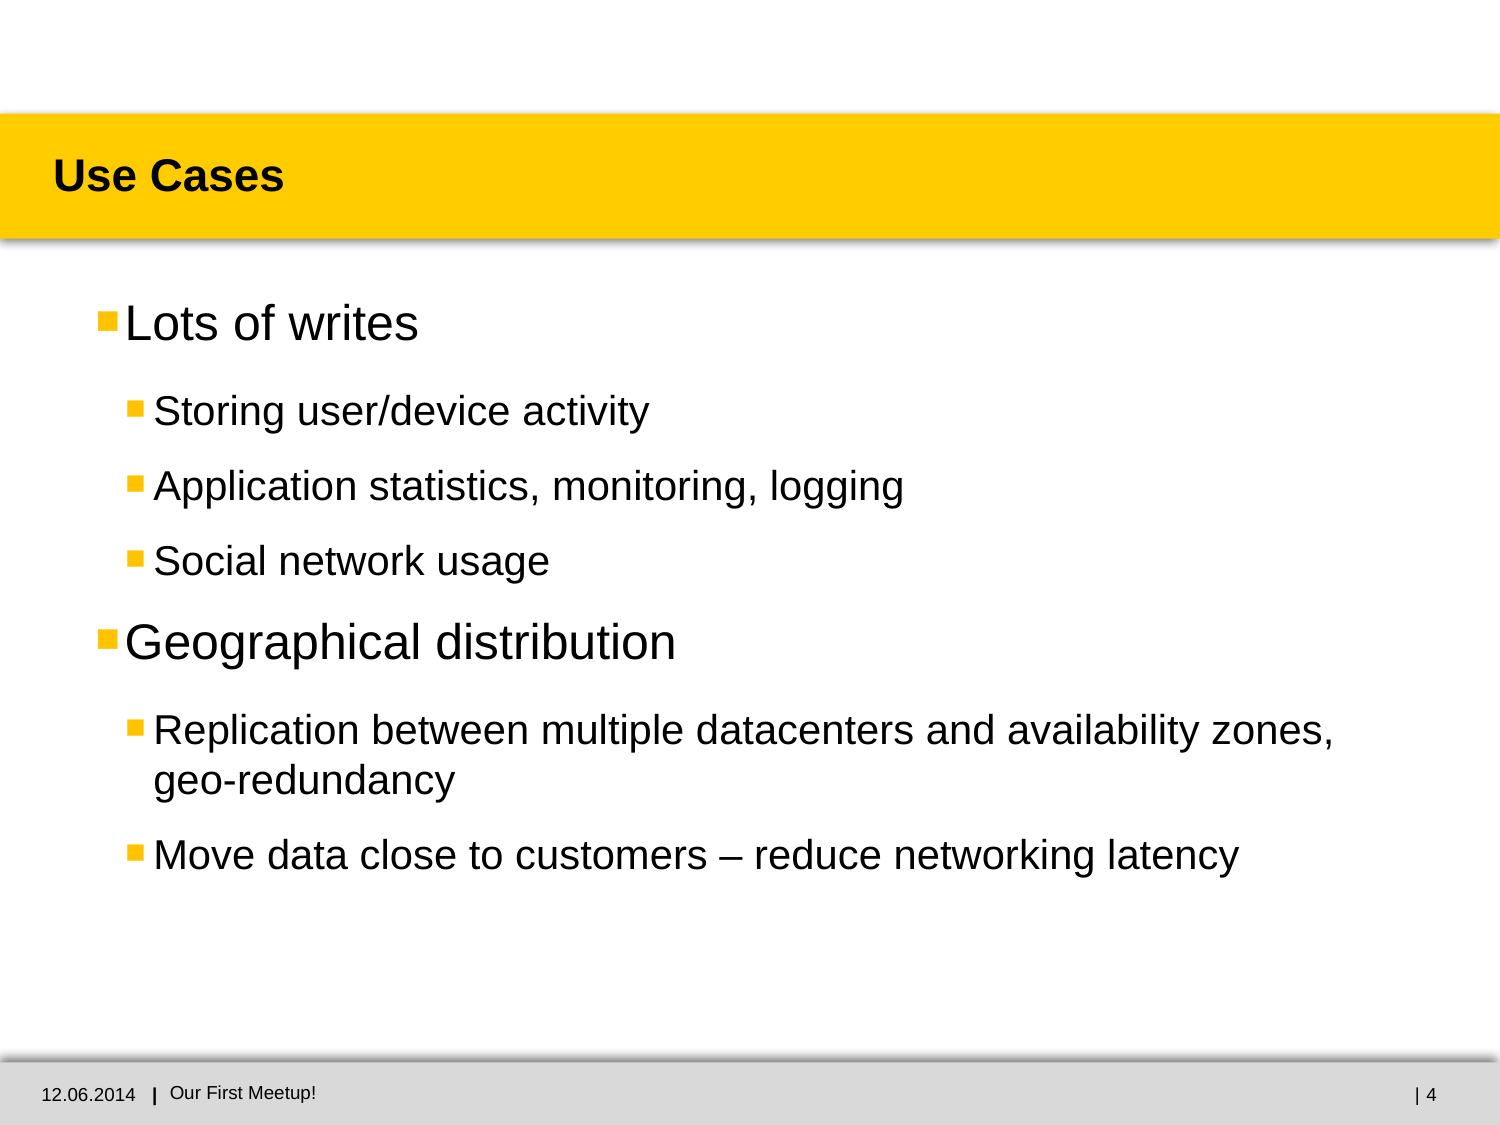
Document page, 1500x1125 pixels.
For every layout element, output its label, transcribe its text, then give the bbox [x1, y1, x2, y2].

title Use Cases [53, 113, 1450, 238]
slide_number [0, 1071, 136, 1117]
list Lots of writes Storing user/device activity Application statistics, monitoring, logging Social network usage Geographical distribution Replication between multiple datacenters and availability zones, geo-redundancy Move data close to customers – reduce networking latency [94, 290, 1418, 1012]
